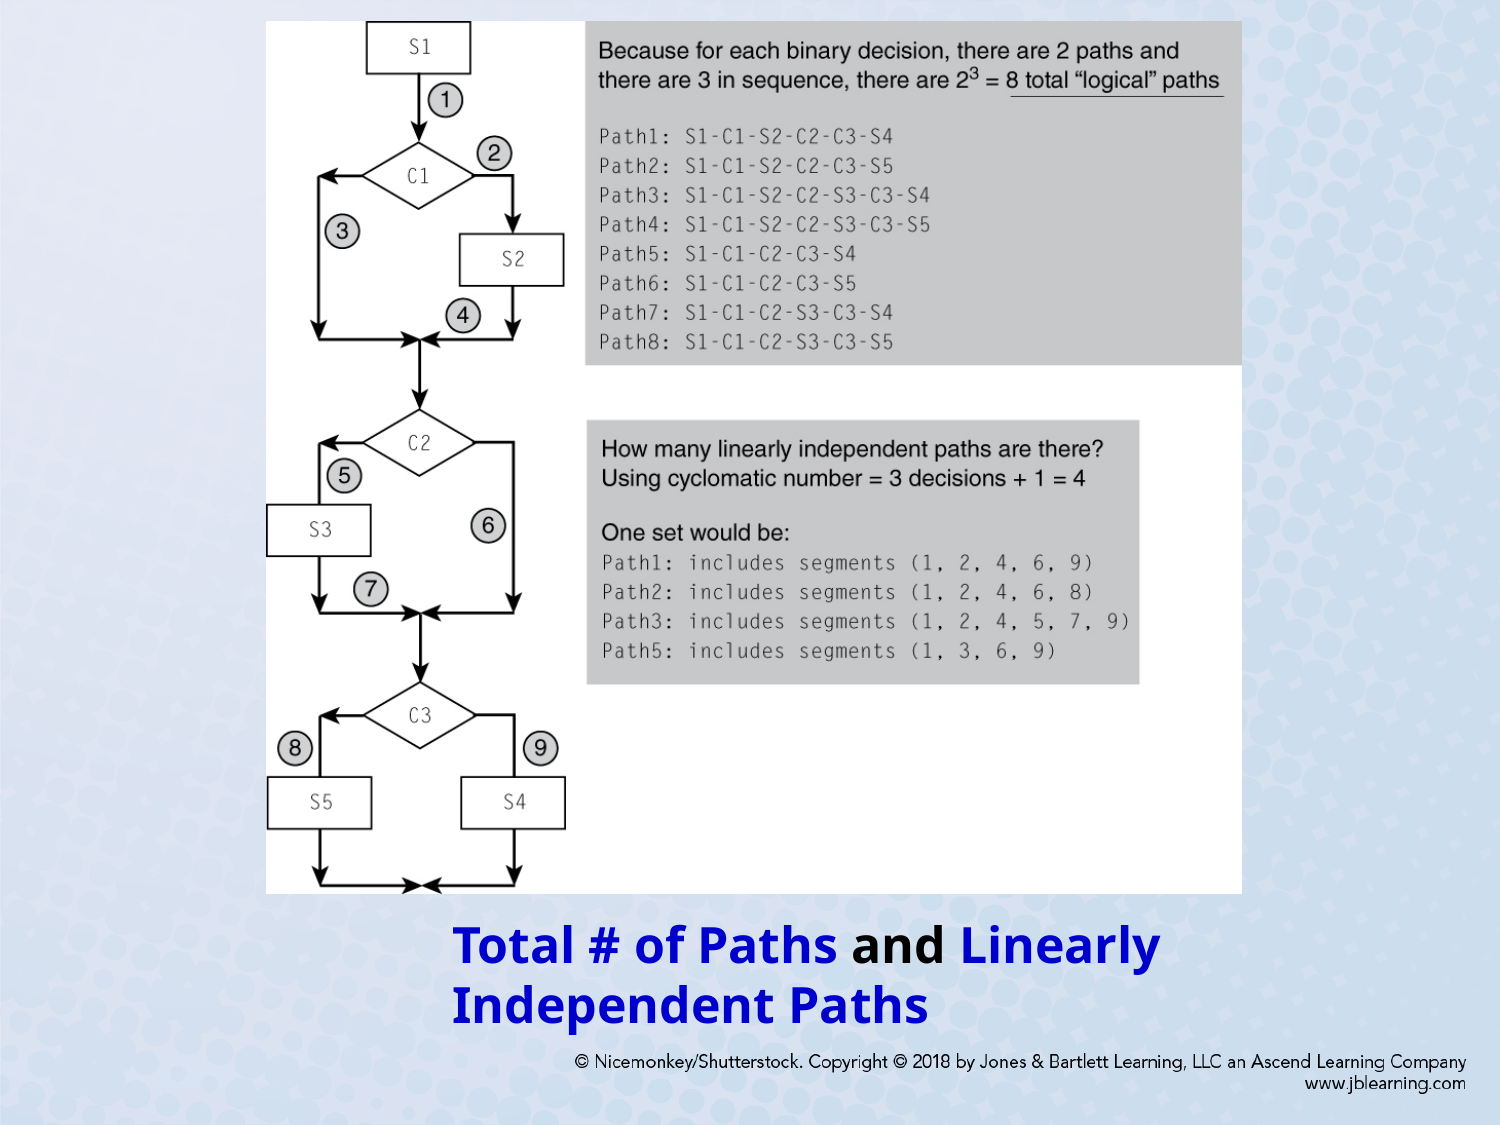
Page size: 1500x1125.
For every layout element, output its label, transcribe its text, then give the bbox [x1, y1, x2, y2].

title Total # of Paths and Linearly Independent Paths [437, 912, 1500, 1035]
picture [0, 0, 1500, 1125]
